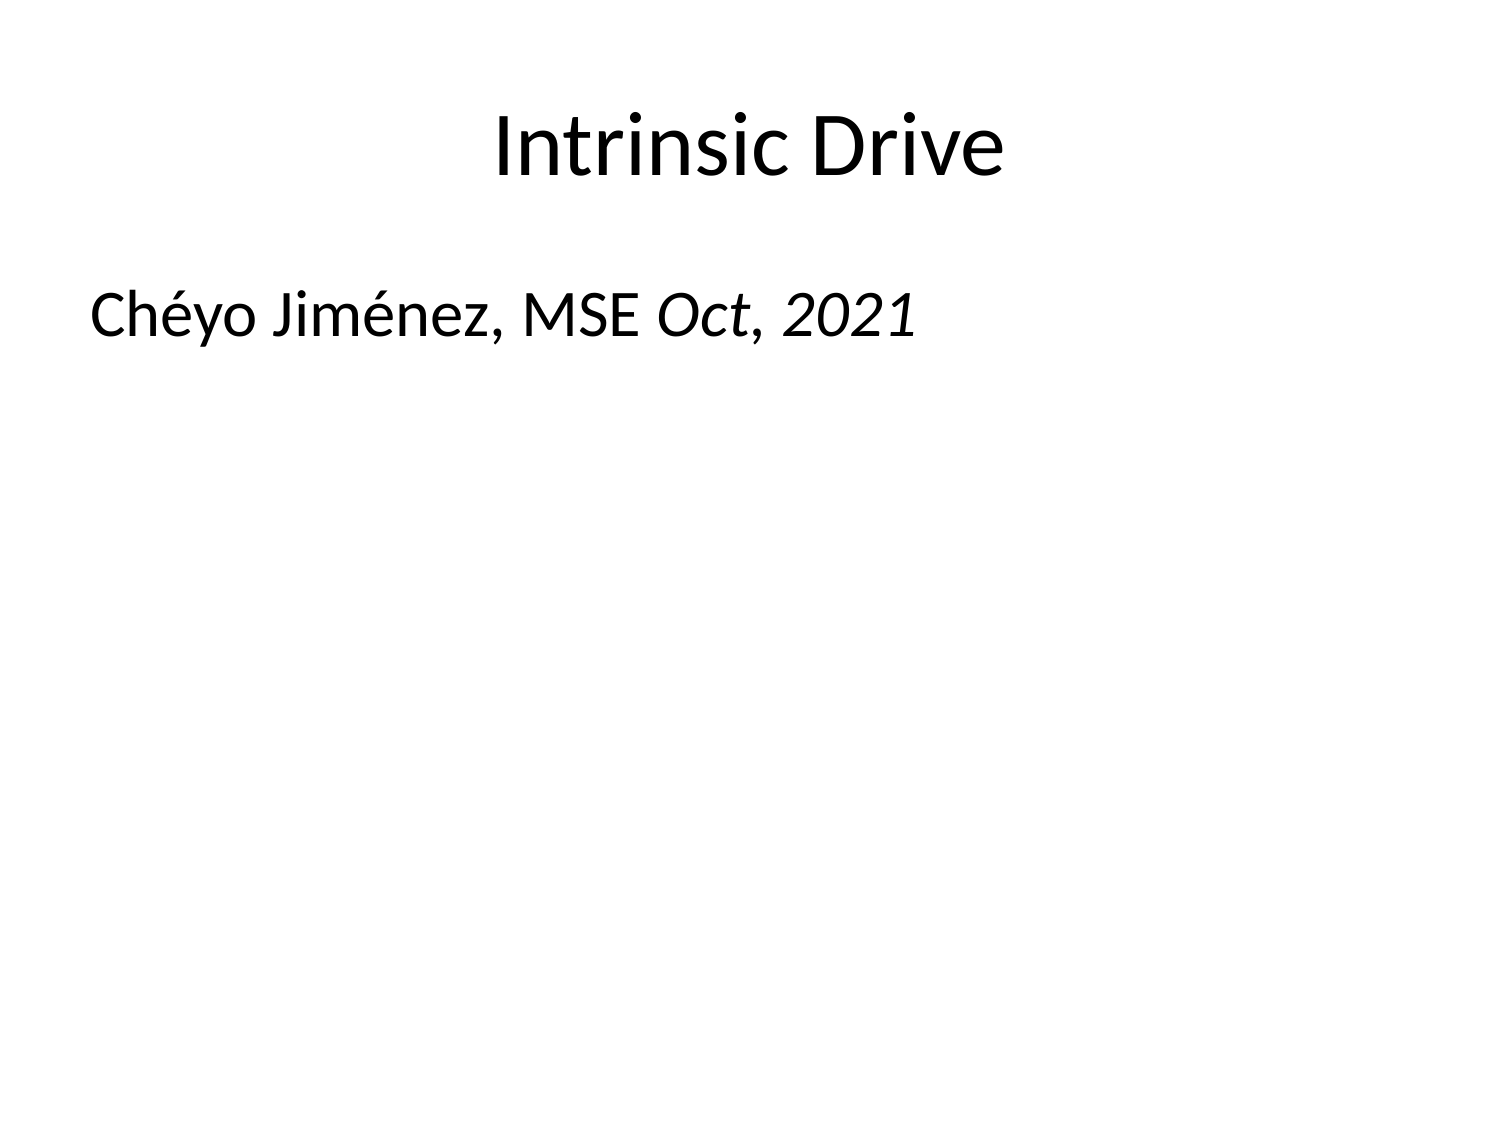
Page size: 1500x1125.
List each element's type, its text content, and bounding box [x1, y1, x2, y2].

title Intrinsic Drive [75, 45, 1425, 233]
list Chéyo Jiménez, MSE Oct, 2021 [75, 262, 1425, 1005]
